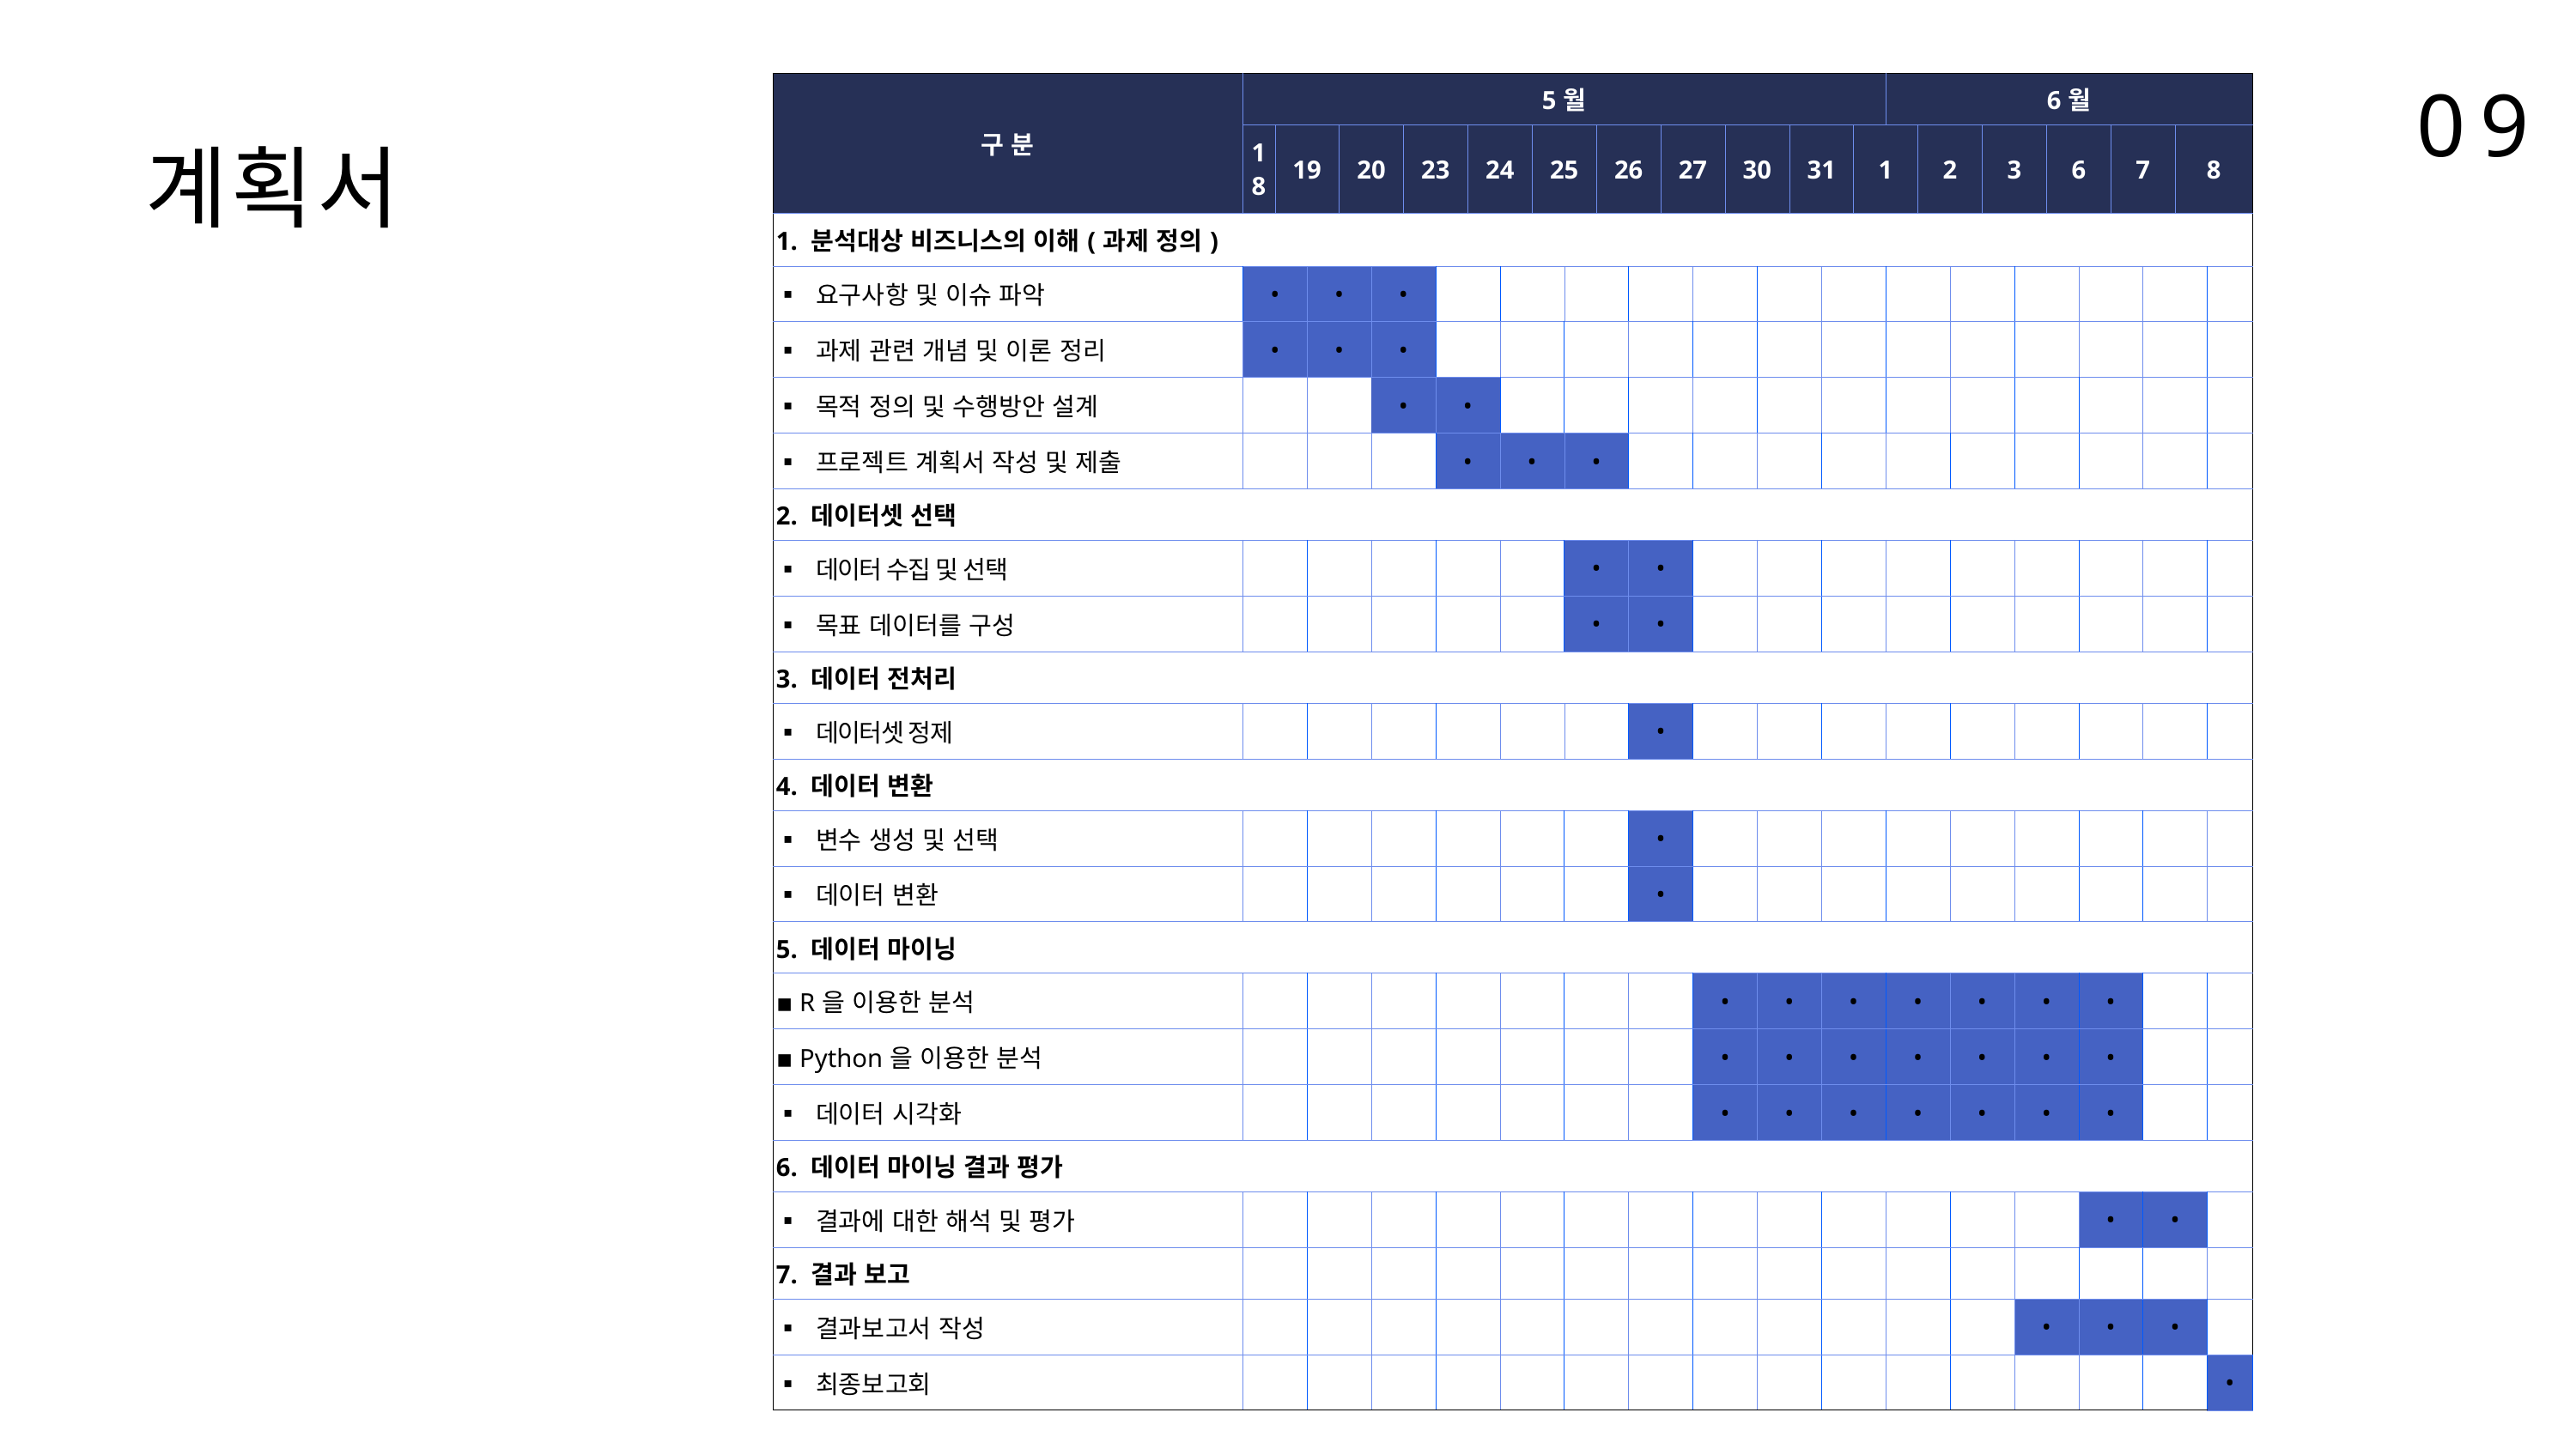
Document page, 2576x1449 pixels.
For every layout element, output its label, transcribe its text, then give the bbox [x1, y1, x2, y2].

table_cell [2015, 1192, 2079, 1247]
table_cell [1758, 704, 1821, 759]
table_cell [1501, 541, 1564, 596]
table_cell [1372, 1085, 1436, 1140]
table_cell [1308, 1085, 1371, 1140]
table_cell [2015, 597, 2079, 652]
table_cell • [1693, 1085, 1757, 1140]
table_cell 8 [2176, 125, 2252, 213]
table_cell • [2080, 1300, 2142, 1355]
table_cell • [1758, 1029, 1821, 1084]
table_cell [1243, 1029, 1307, 1084]
table_cell [2080, 1248, 2142, 1299]
table_cell [1437, 1355, 1500, 1410]
table_cell [1501, 267, 1564, 321]
table_cell [1564, 322, 1628, 377]
table_cell [2143, 973, 2207, 1028]
table_cell [1886, 1248, 1950, 1299]
table_cell [1437, 322, 1500, 377]
table_cell • [1822, 973, 1886, 1028]
table_cell 19 [1276, 125, 1339, 213]
table_cell [1951, 322, 2014, 377]
table_cell [1758, 433, 1821, 488]
table_cell [1372, 867, 1436, 921]
table_cell [1437, 1300, 1500, 1355]
table_cell [1822, 811, 1886, 866]
table_cell [2143, 541, 2207, 596]
table_cell • [1564, 597, 1628, 652]
table_cell 31 [1790, 125, 1853, 213]
table_cell 7 [2111, 125, 2175, 213]
table_cell [1372, 1029, 1436, 1084]
table_cell [1951, 704, 2014, 759]
table_cell • [2015, 1029, 2079, 1084]
table_cell • [1629, 867, 1692, 921]
table_cell • [1886, 1029, 1950, 1084]
table_cell • [1822, 1085, 1886, 1140]
table_cell [1886, 1355, 1950, 1410]
table_cell [1629, 1355, 1692, 1410]
table_cell [1243, 1248, 1307, 1299]
table_cell [1501, 811, 1564, 866]
table_cell 27 [1662, 125, 1725, 213]
table_cell [1243, 1355, 1307, 1410]
table_cell [1564, 811, 1628, 866]
table_cell • [1372, 267, 1436, 321]
table_cell ▪ 프로젝트 계획서 작성 및 제출 [774, 433, 1242, 488]
table_cell [1501, 1192, 1564, 1247]
table_cell [2208, 973, 2252, 1028]
table_cell [2080, 378, 2142, 433]
table_cell [1372, 597, 1436, 652]
table_header 5월 [1243, 74, 1886, 124]
table_cell • [1886, 973, 1950, 1028]
table_cell [2080, 541, 2142, 596]
table_cell [1693, 811, 1757, 866]
table_cell [1501, 704, 1564, 759]
table_cell [1629, 267, 1692, 321]
table_cell [1243, 704, 1307, 759]
table_cell [2143, 1029, 2207, 1084]
table_cell 18 [1243, 125, 1275, 213]
table_cell [1501, 1300, 1564, 1355]
table_cell [1758, 867, 1821, 921]
table_cell • [1308, 322, 1371, 377]
table_cell [2015, 267, 2079, 321]
table_cell [1822, 267, 1886, 321]
table_cell 6. 데이터 마이닝 결과 평가 [774, 1141, 2252, 1191]
table_cell [1565, 704, 1628, 759]
table_cell [1693, 867, 1757, 921]
table_cell [1758, 541, 1821, 596]
table_cell [1886, 867, 1950, 921]
table_cell [1372, 1355, 1436, 1410]
table_cell [2143, 267, 2207, 321]
table_cell [1886, 322, 1950, 377]
table_cell [2143, 322, 2207, 377]
table_cell [1629, 1192, 1692, 1247]
table_cell 3. 데이터 전처리 [774, 652, 2252, 703]
table_cell [2208, 597, 2252, 652]
table_cell 6 [2047, 125, 2111, 213]
table_cell • [1629, 704, 1692, 759]
table_cell [1243, 811, 1307, 866]
table_cell 23 [1404, 125, 1467, 213]
table_cell [2080, 267, 2142, 321]
table_cell [1308, 1192, 1371, 1247]
table_cell [1308, 433, 1371, 488]
table_cell [1693, 704, 1757, 759]
table_cell [2208, 322, 2252, 377]
table_cell [1629, 1029, 1692, 1084]
table_cell [2208, 433, 2252, 488]
table_cell [1243, 867, 1307, 921]
table_cell [1564, 867, 1628, 921]
table_cell [2015, 1248, 2079, 1299]
table_cell [1758, 267, 1821, 321]
table_cell [2015, 704, 2079, 759]
table_cell [1564, 1085, 1628, 1140]
table_cell [2015, 811, 2079, 866]
table_cell ▪ 데이터 시각화 [774, 1085, 1242, 1140]
table_cell [1437, 811, 1500, 866]
table_cell • [1758, 1085, 1821, 1140]
table_cell [1886, 704, 1950, 759]
table_cell [2015, 867, 2079, 921]
table_cell [1437, 704, 1500, 759]
table_cell [2143, 811, 2207, 866]
table_cell ▪ 데이터셋 정제 [774, 704, 1242, 759]
table_cell [1886, 378, 1950, 433]
table_cell [2208, 1300, 2252, 1355]
table_cell • [1629, 541, 1692, 596]
table_cell [1372, 1300, 1436, 1355]
table_cell • [1886, 1085, 1950, 1140]
table_cell [2143, 1355, 2207, 1410]
table_cell [1372, 811, 1436, 866]
table_cell [1372, 433, 1436, 488]
table_cell • [1693, 1029, 1757, 1084]
table_cell [1951, 267, 2014, 321]
table_cell [1758, 1248, 1821, 1299]
table_cell [1308, 1029, 1371, 1084]
table_cell [1886, 541, 1950, 596]
table_cell [1308, 378, 1371, 433]
table_cell [1693, 322, 1757, 377]
table_cell [1822, 1192, 1886, 1247]
table_cell • [2015, 1085, 2079, 1140]
table_cell ▪ 요구사항 및 이슈 파악 [774, 267, 1242, 321]
table_cell [1629, 973, 1692, 1028]
table_cell [1886, 267, 1950, 321]
table_cell [1951, 1248, 2014, 1299]
table_cell [1501, 1355, 1564, 1410]
table_cell [2015, 541, 2079, 596]
table_cell [1822, 541, 1886, 596]
table_cell [2208, 1029, 2252, 1084]
table_cell ▪ 최종보고회 [774, 1355, 1242, 1410]
table_cell [1501, 378, 1564, 433]
table_cell [1243, 597, 1307, 652]
table_cell [1243, 541, 1307, 596]
table_cell ▪ 목표 데이터를 구성 [774, 597, 1242, 652]
table_cell [1629, 1248, 1692, 1299]
table_cell [1308, 1248, 1371, 1299]
table_cell 3 [1983, 125, 2046, 213]
table_cell [1629, 433, 1692, 488]
table_cell [1951, 1355, 2014, 1410]
table_cell [2208, 378, 2252, 433]
table_cell [2080, 867, 2142, 921]
table_cell [1886, 433, 1950, 488]
table_cell [1822, 378, 1886, 433]
table_cell [2015, 433, 2079, 488]
table_cell [2208, 541, 2252, 596]
table_cell [2143, 704, 2207, 759]
table_cell 24 [1468, 125, 1532, 213]
table_cell [1501, 867, 1564, 921]
table_cell [1629, 378, 1692, 433]
table_cell [1564, 1300, 1628, 1355]
table_cell [2015, 1355, 2079, 1410]
table_cell • [2208, 1355, 2252, 1410]
table_cell [1693, 541, 1757, 596]
table_cell [1437, 541, 1500, 596]
table_cell ▪ 데이터 변환 [774, 867, 1242, 921]
table_cell [1822, 322, 1886, 377]
table_cell [1437, 597, 1500, 652]
table_cell [2143, 867, 2207, 921]
table_cell [1693, 1248, 1757, 1299]
table_cell [1243, 1085, 1307, 1140]
table_cell [1437, 1085, 1500, 1140]
table_cell [1951, 811, 2014, 866]
table_cell ▪ 데이터 수집 및 선택 [774, 541, 1242, 596]
table_cell • [2080, 1192, 2142, 1247]
table_cell [2080, 597, 2142, 652]
table_cell [1886, 597, 1950, 652]
table_cell • [2143, 1192, 2207, 1247]
table_cell [1372, 973, 1436, 1028]
table_cell ▪ 변수 생성 및 선택 [774, 811, 1242, 866]
table_cell • [1308, 267, 1371, 321]
table_cell [1758, 1355, 1821, 1410]
table_cell [2143, 1085, 2207, 1140]
table_cell [1693, 597, 1757, 652]
table_cell [1951, 433, 2014, 488]
table_cell [1886, 811, 1950, 866]
table_cell [2208, 811, 2252, 866]
table_cell [2208, 1085, 2252, 1140]
table_header 구 분 [774, 74, 1242, 213]
table_cell [1822, 1248, 1886, 1299]
table_cell [1308, 1300, 1371, 1355]
table_cell ▪ 결과보고서 작성 [774, 1300, 1242, 1355]
table_cell [1501, 322, 1564, 377]
table_cell [1437, 267, 1500, 321]
table_cell [1758, 378, 1821, 433]
table_cell 26 [1597, 125, 1661, 213]
table_cell [2143, 1248, 2207, 1299]
table_cell [2208, 1192, 2252, 1247]
table_cell [1693, 378, 1757, 433]
table_cell [1565, 267, 1628, 321]
table_cell ▪ Python을 이용한 분석 [774, 1029, 1242, 1084]
table_cell [1308, 704, 1371, 759]
table_cell [1693, 267, 1757, 321]
table_cell [1822, 597, 1886, 652]
table_cell • [1564, 541, 1628, 596]
table_cell [1372, 1192, 1436, 1247]
table_cell • [2015, 973, 2079, 1028]
table_cell ▪ 목적 정의 및 수행방안 설계 [774, 378, 1242, 433]
table_cell • [1243, 322, 1307, 377]
table_cell [1951, 867, 2014, 921]
table_cell [1437, 1248, 1500, 1299]
table_cell [1564, 973, 1628, 1028]
table_cell [1437, 867, 1500, 921]
table_cell • [2080, 1085, 2142, 1140]
table_cell • [1951, 973, 2014, 1028]
table_cell [1822, 433, 1886, 488]
table_cell [2208, 267, 2252, 321]
table_cell 2. 데이터셋 선택 [774, 489, 2252, 540]
table_cell [1693, 1355, 1757, 1410]
table_cell [2080, 322, 2142, 377]
table_cell 1 [1854, 125, 1917, 213]
table_cell [1564, 1248, 1628, 1299]
table_cell [2143, 378, 2207, 433]
table_cell • [2080, 973, 2142, 1028]
table_cell [1564, 1355, 1628, 1410]
table_cell [2143, 597, 2207, 652]
table_cell [1243, 1300, 1307, 1355]
table_cell [1501, 1029, 1564, 1084]
table_cell [2208, 867, 2252, 921]
table_cell ▪ R을 이용한 분석 [774, 973, 1242, 1028]
table_cell • [2080, 1029, 2142, 1084]
table_cell [1564, 378, 1628, 433]
table_cell [1308, 597, 1371, 652]
table_cell [1758, 1300, 1821, 1355]
table_cell [2208, 1248, 2252, 1299]
text_box 09 [2403, 64, 2576, 180]
table_cell [1758, 597, 1821, 652]
table_cell 30 [1726, 125, 1789, 213]
table_cell [1758, 811, 1821, 866]
table_cell [1501, 597, 1564, 652]
table_cell [1243, 973, 1307, 1028]
table_cell • [1822, 1029, 1886, 1084]
table_cell [1693, 1192, 1757, 1247]
table_cell [1693, 433, 1757, 488]
table_cell [1758, 1192, 1821, 1247]
table_cell [1243, 433, 1307, 488]
table_cell [1437, 973, 1500, 1028]
table_cell [1951, 597, 2014, 652]
table_cell 1. 분석대상 비즈니스의 이해(과제 정의) [774, 214, 2252, 266]
table_cell [1951, 378, 2014, 433]
table_cell [1437, 1029, 1500, 1084]
table_cell • [1951, 1029, 2014, 1084]
table_cell • [1629, 811, 1692, 866]
table_cell [1372, 1248, 1436, 1299]
table_cell [1629, 1085, 1692, 1140]
table_cell ▪ 과제 관련 개념 및 이론 정리 [774, 322, 1242, 377]
table_cell 20 [1340, 125, 1403, 213]
table_cell [2080, 704, 2142, 759]
table_cell [1372, 704, 1436, 759]
table_cell [1822, 1300, 1886, 1355]
table_cell • [1951, 1085, 2014, 1140]
table_cell • [1437, 378, 1500, 433]
table_cell [2080, 1355, 2142, 1410]
table_cell [1372, 541, 1436, 596]
table_cell [1308, 811, 1371, 866]
table_cell • [1371, 378, 1436, 433]
table_cell [1822, 704, 1886, 759]
table_cell [1822, 867, 1886, 921]
table_cell • [1565, 433, 1628, 488]
table_cell 5. 데이터 마이닝 [774, 922, 2252, 973]
table_cell [1501, 1248, 1564, 1299]
table_cell [1564, 1192, 1628, 1247]
table_cell [1951, 1300, 2014, 1355]
table_cell ▪ 결과에 대한 해석 및 평가 [774, 1192, 1242, 1247]
table_cell 7. 결과 보고 [774, 1248, 1242, 1299]
table_cell • [2143, 1300, 2207, 1355]
table_cell • [1693, 973, 1757, 1028]
table_cell [1951, 541, 2014, 596]
table_cell • [2015, 1300, 2079, 1355]
table_cell [1758, 322, 1821, 377]
table_cell • [1629, 597, 1692, 652]
table_cell [2080, 433, 2142, 488]
table_cell 2 [1918, 125, 1982, 213]
table_cell • [1501, 433, 1564, 488]
table_cell • [1243, 267, 1307, 321]
table_cell [1308, 541, 1371, 596]
table_cell • [1437, 433, 1500, 488]
table_cell [1693, 1300, 1757, 1355]
text_box 계획서 [132, 124, 773, 246]
table_cell [2208, 704, 2252, 759]
table_header 6월 [1886, 74, 2252, 124]
table_cell [1501, 1085, 1564, 1140]
table_cell [1886, 1300, 1950, 1355]
table_cell • [1372, 322, 1436, 377]
table_cell [2143, 433, 2207, 488]
table_cell [1822, 1355, 1886, 1410]
table_cell 4. 데이터 변환 [774, 760, 2252, 810]
table_cell [1629, 322, 1692, 377]
table_cell [2015, 378, 2079, 433]
table_cell [1243, 1192, 1307, 1247]
table_cell [1308, 973, 1371, 1028]
table_cell [1501, 973, 1564, 1028]
table_cell [1951, 1192, 2014, 1247]
table_cell [1564, 1029, 1628, 1084]
table_cell [1437, 1192, 1500, 1247]
table_cell 25 [1533, 125, 1596, 213]
table_cell [1308, 1355, 1371, 1410]
table_cell [1629, 1300, 1692, 1355]
table_cell [2080, 811, 2142, 866]
table_cell • [1758, 973, 1821, 1028]
table_cell [2015, 322, 2079, 377]
table_cell [1243, 378, 1307, 433]
table_cell [1886, 1192, 1950, 1247]
table_cell [1308, 867, 1371, 921]
